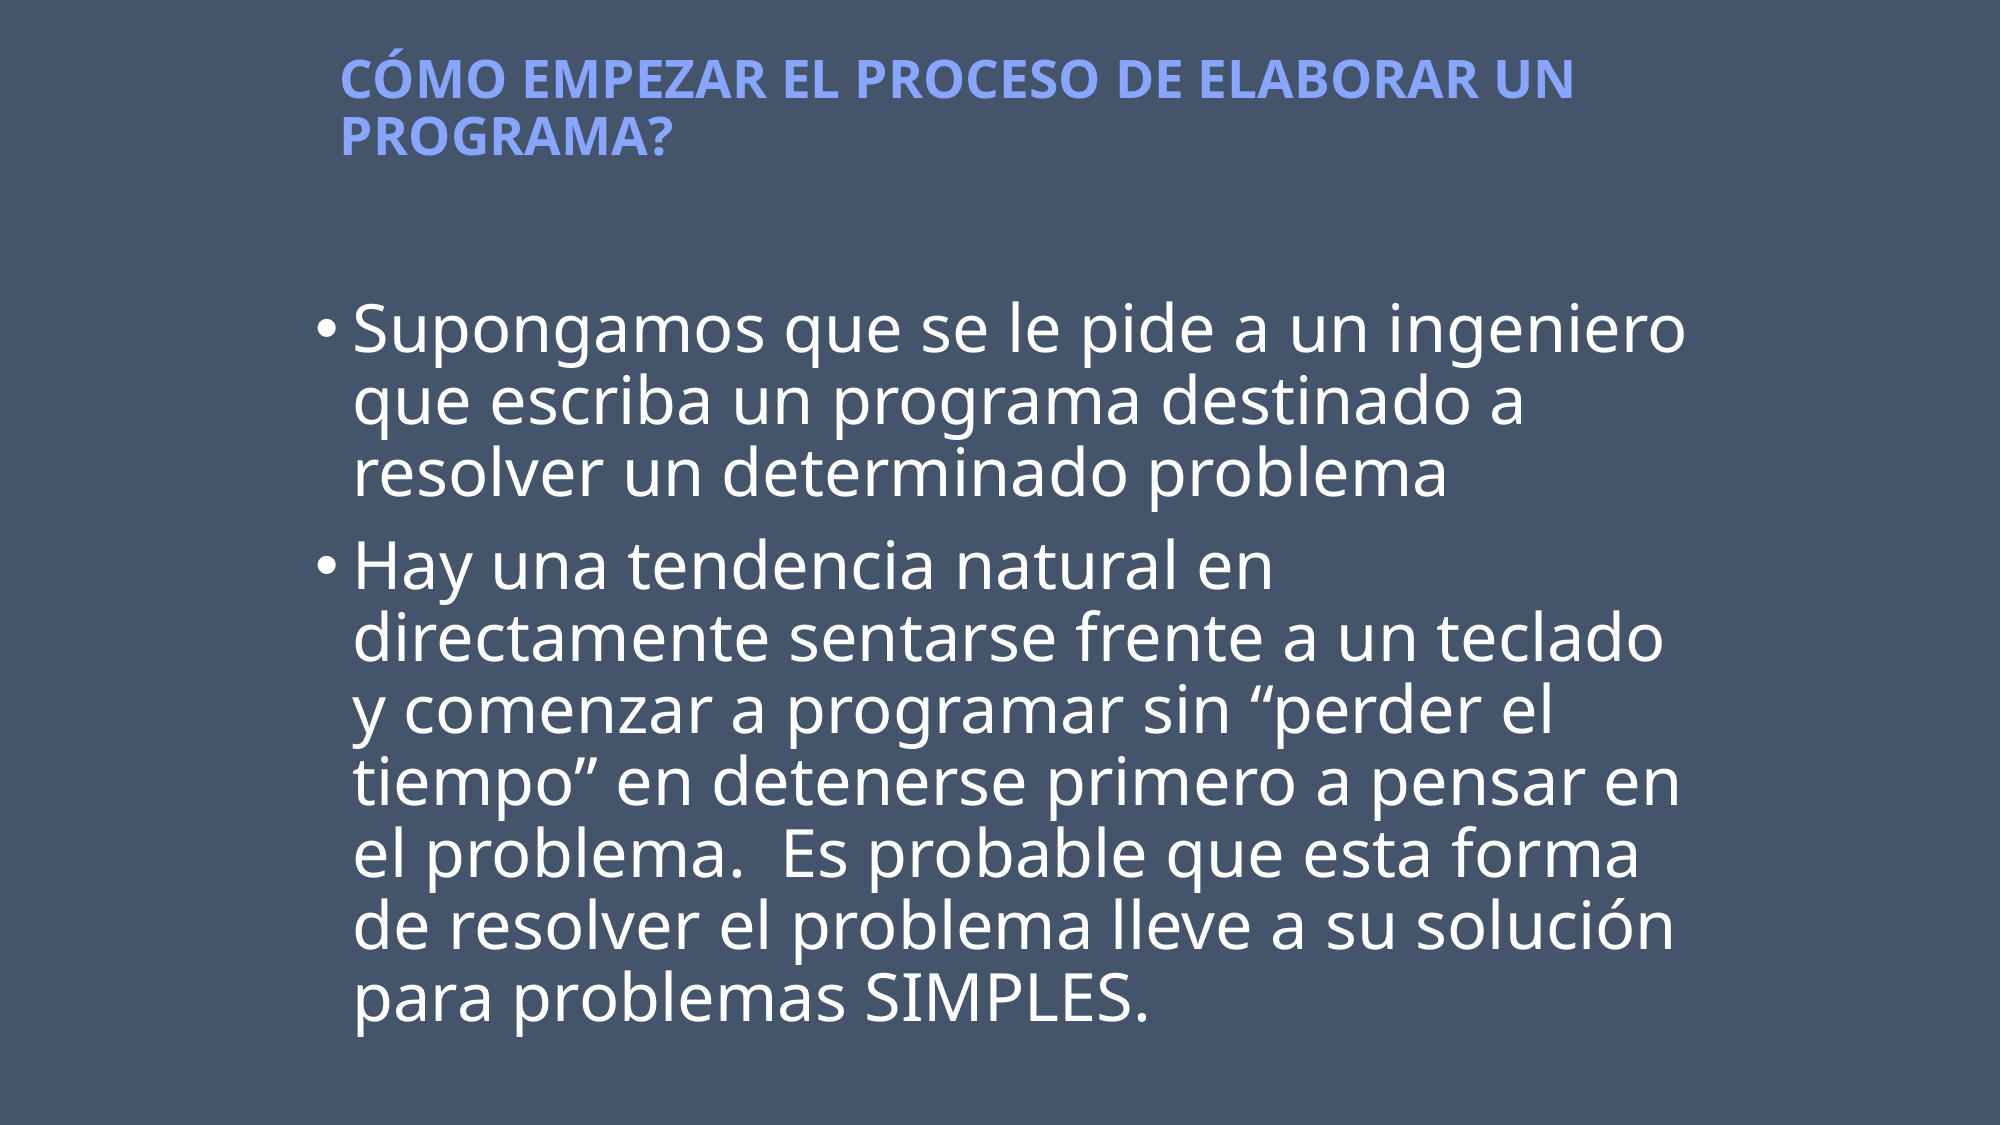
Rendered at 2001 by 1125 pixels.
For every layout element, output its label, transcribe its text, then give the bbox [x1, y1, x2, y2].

list Supongamos que se le pide a un ingeniero que escriba un programa destinado a resolver un determinado problema Hay una tendencia natural en directamente sentarse frente a un teclado y comenzar a programar sin “perder el tiempo” en detenerse primero a pensar en el problema. Es probable que esta forma de resolver el problema lleve a su solución para problemas SIMPLES. [300, 287, 1725, 1125]
title Cómo empezar el proceso de elaborar un programa? [324, 45, 1700, 175]
